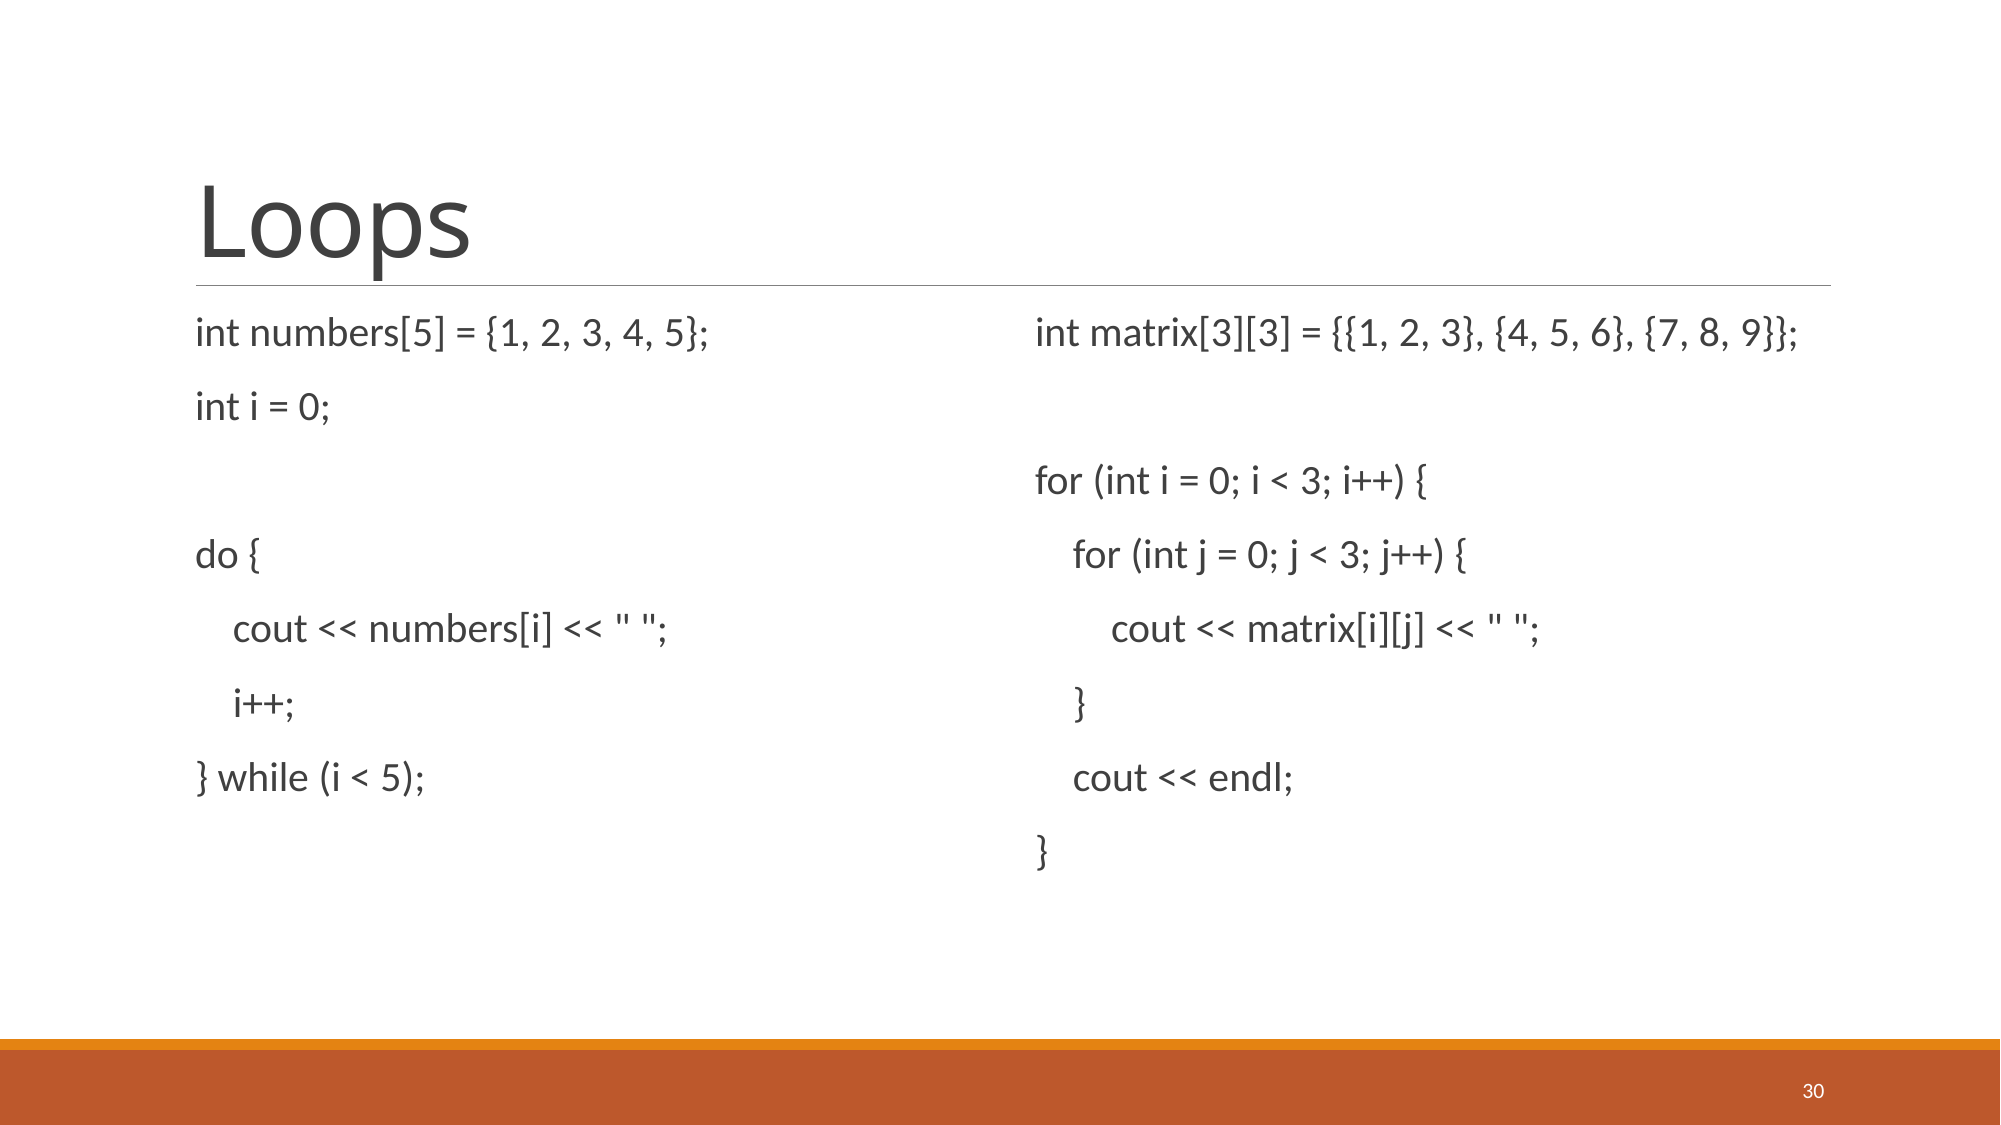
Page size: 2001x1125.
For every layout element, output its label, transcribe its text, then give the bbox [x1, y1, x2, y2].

slide_number 30 [1624, 1059, 1840, 1120]
list int matrix[3][3] = {{1, 2, 3}, {4, 5, 6}, {7, 8, 9}}; for (int i = 0; i < 3; i++) { for (int j = 0; j < 3; j++) { cout << matrix[i][j] << " "; } cout << endl; } [1020, 302, 1830, 963]
title Loops [180, 47, 1830, 285]
list int numbers[5] = {1, 2, 3, 4, 5}; int i = 0; do { cout << numbers[i] << " "; i++; } while (i < 5); [180, 302, 990, 963]
